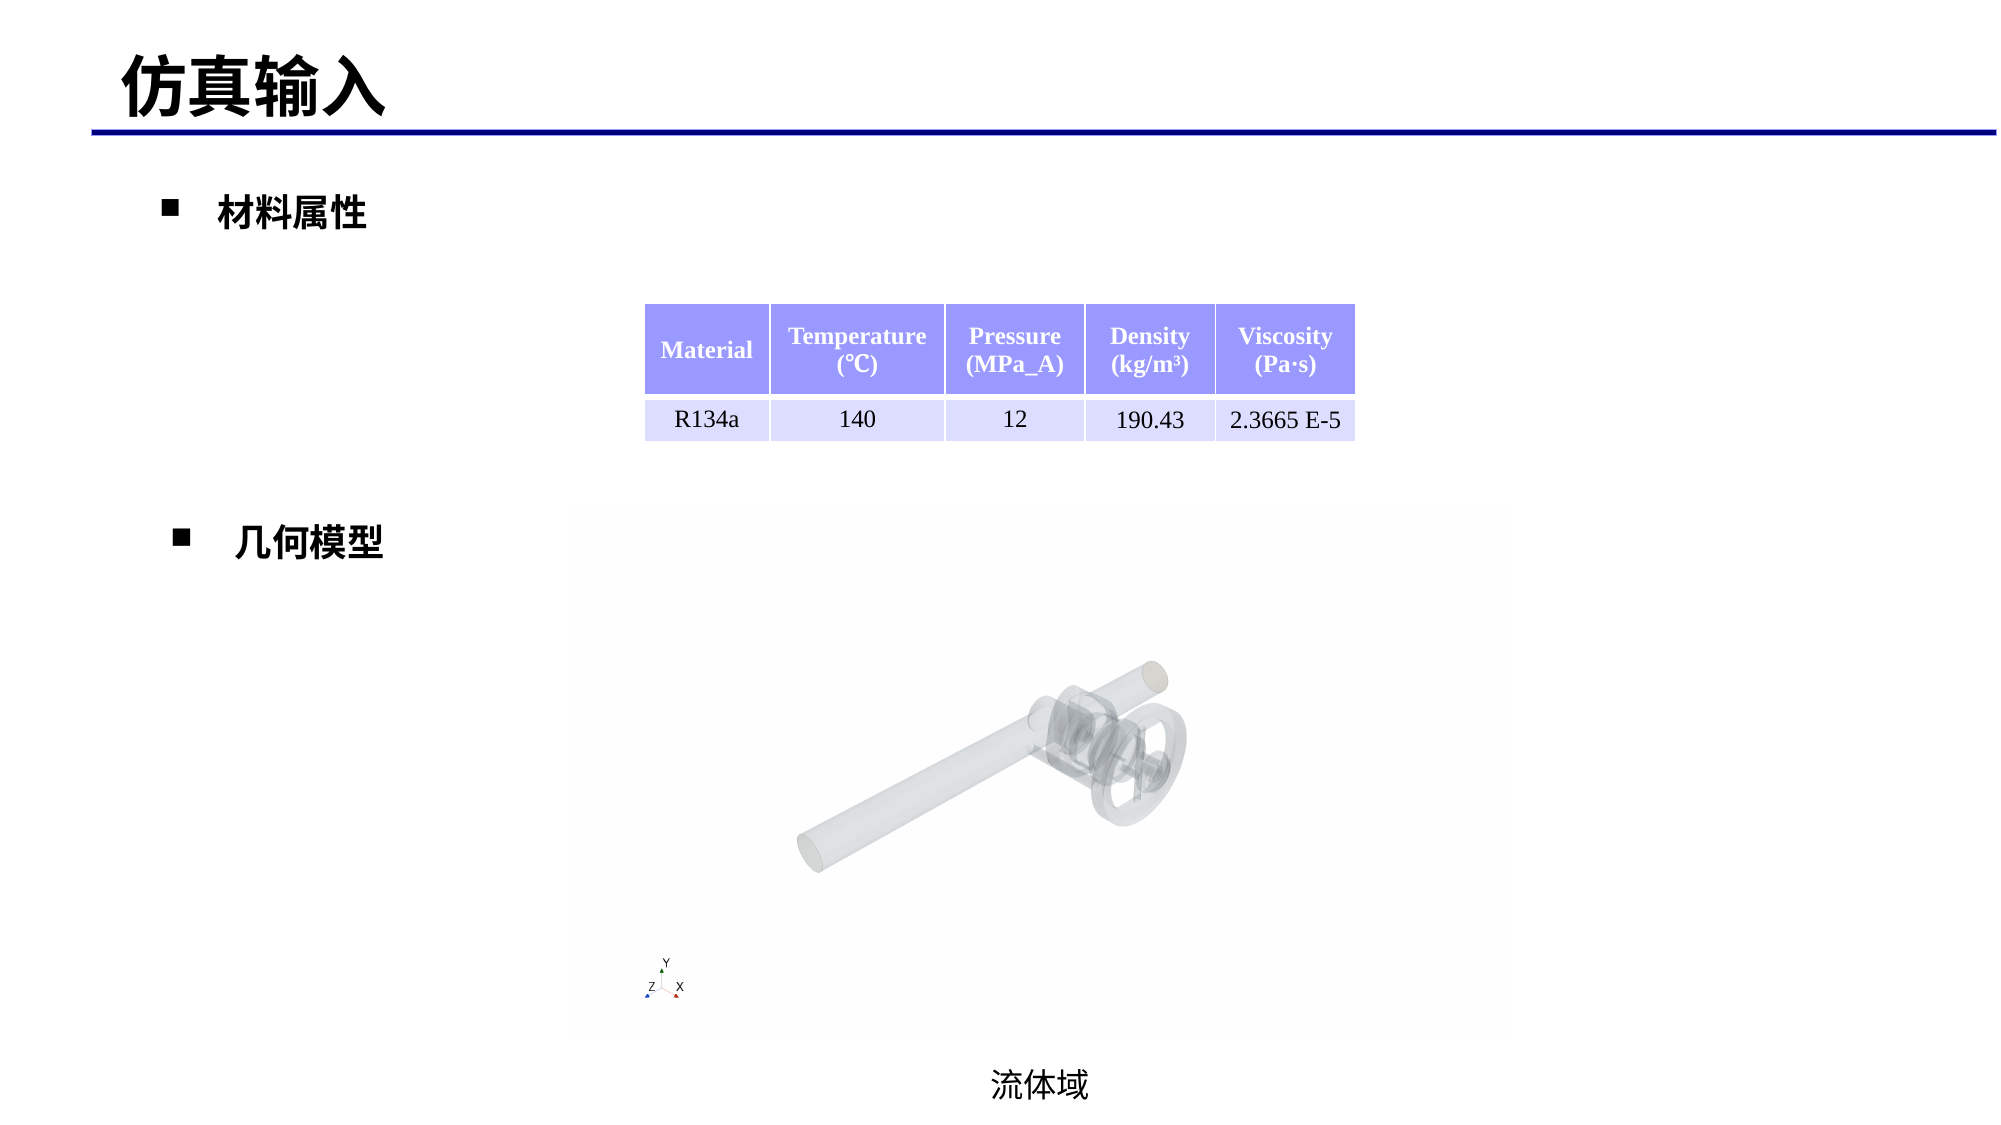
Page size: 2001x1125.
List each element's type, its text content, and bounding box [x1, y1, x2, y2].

table_header Material [645, 304, 769, 394]
table_cell 190.43 [1086, 400, 1215, 441]
table_header Pressure (MPa_A) [946, 304, 1084, 394]
table_header Density (kg/m³) [1086, 304, 1215, 394]
table_header Temperature (℃) [771, 304, 944, 394]
table_cell 140 [771, 400, 944, 441]
table_header Viscosity (Pa·s) [1216, 304, 1355, 394]
picture [567, 508, 1513, 1041]
table_cell R134a [645, 400, 769, 441]
text_box 几何模型 [155, 499, 400, 571]
title 仿真输入 [117, 44, 390, 233]
text_box 材料属性 [157, 189, 370, 235]
table_cell 2.3665 E-5 [1216, 400, 1355, 441]
text_box 流体域 [975, 1056, 1105, 1112]
table_cell 12 [946, 400, 1084, 441]
